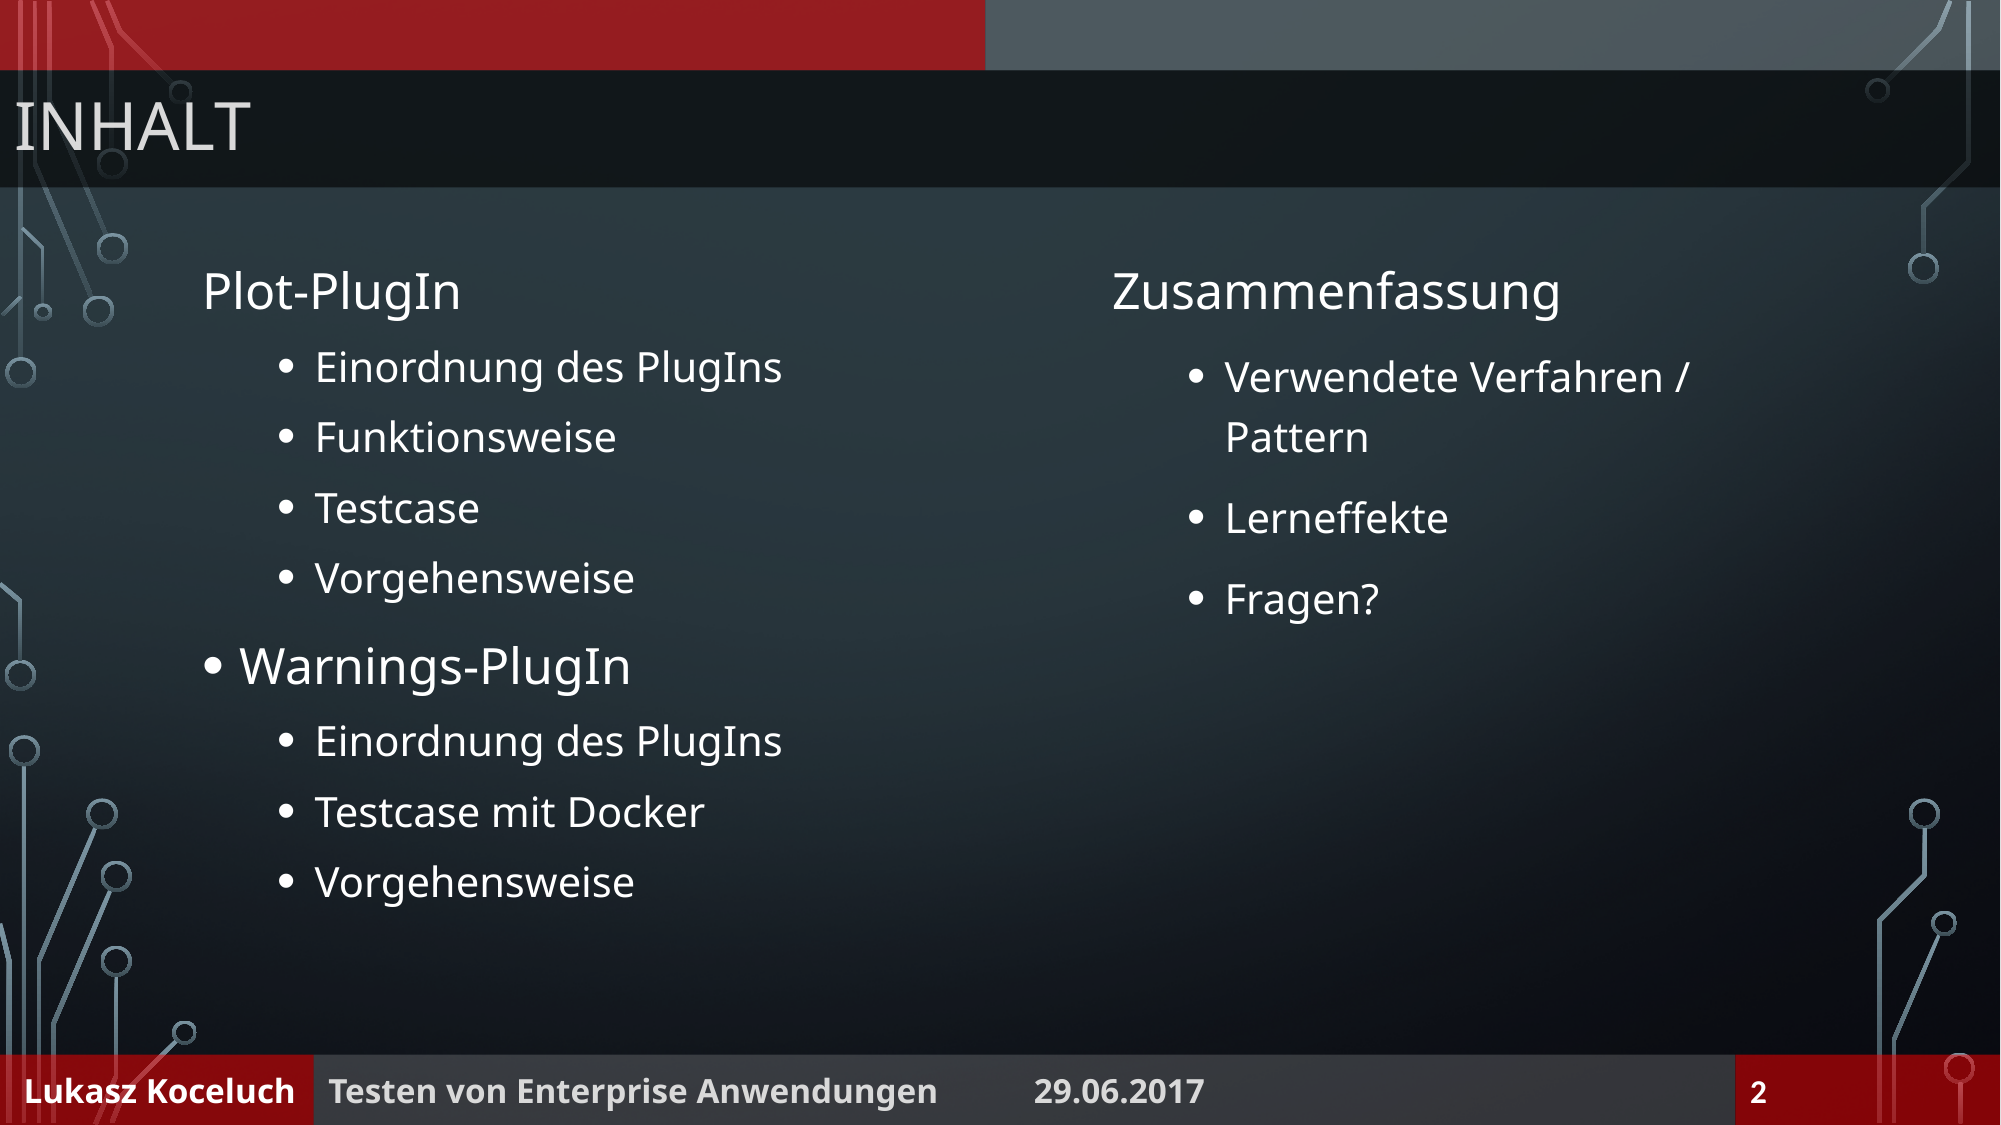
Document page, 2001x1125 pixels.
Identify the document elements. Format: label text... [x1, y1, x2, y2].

slide_number 2 [1735, 1054, 2000, 1125]
title Inhalt [0, 70, 2000, 188]
text_box Plot-PlugIn Einordnung des PlugIns Funktionsweise Testcase Vorgehensweise Warnings-PlugIn Einordnung des PlugIns Testcase mit Docker Vorgehensweise [187, 240, 986, 994]
text_box Zusammenfassung Verwendete Verfahren / Pattern Lerneffekte Fragen? [1097, 240, 1791, 703]
